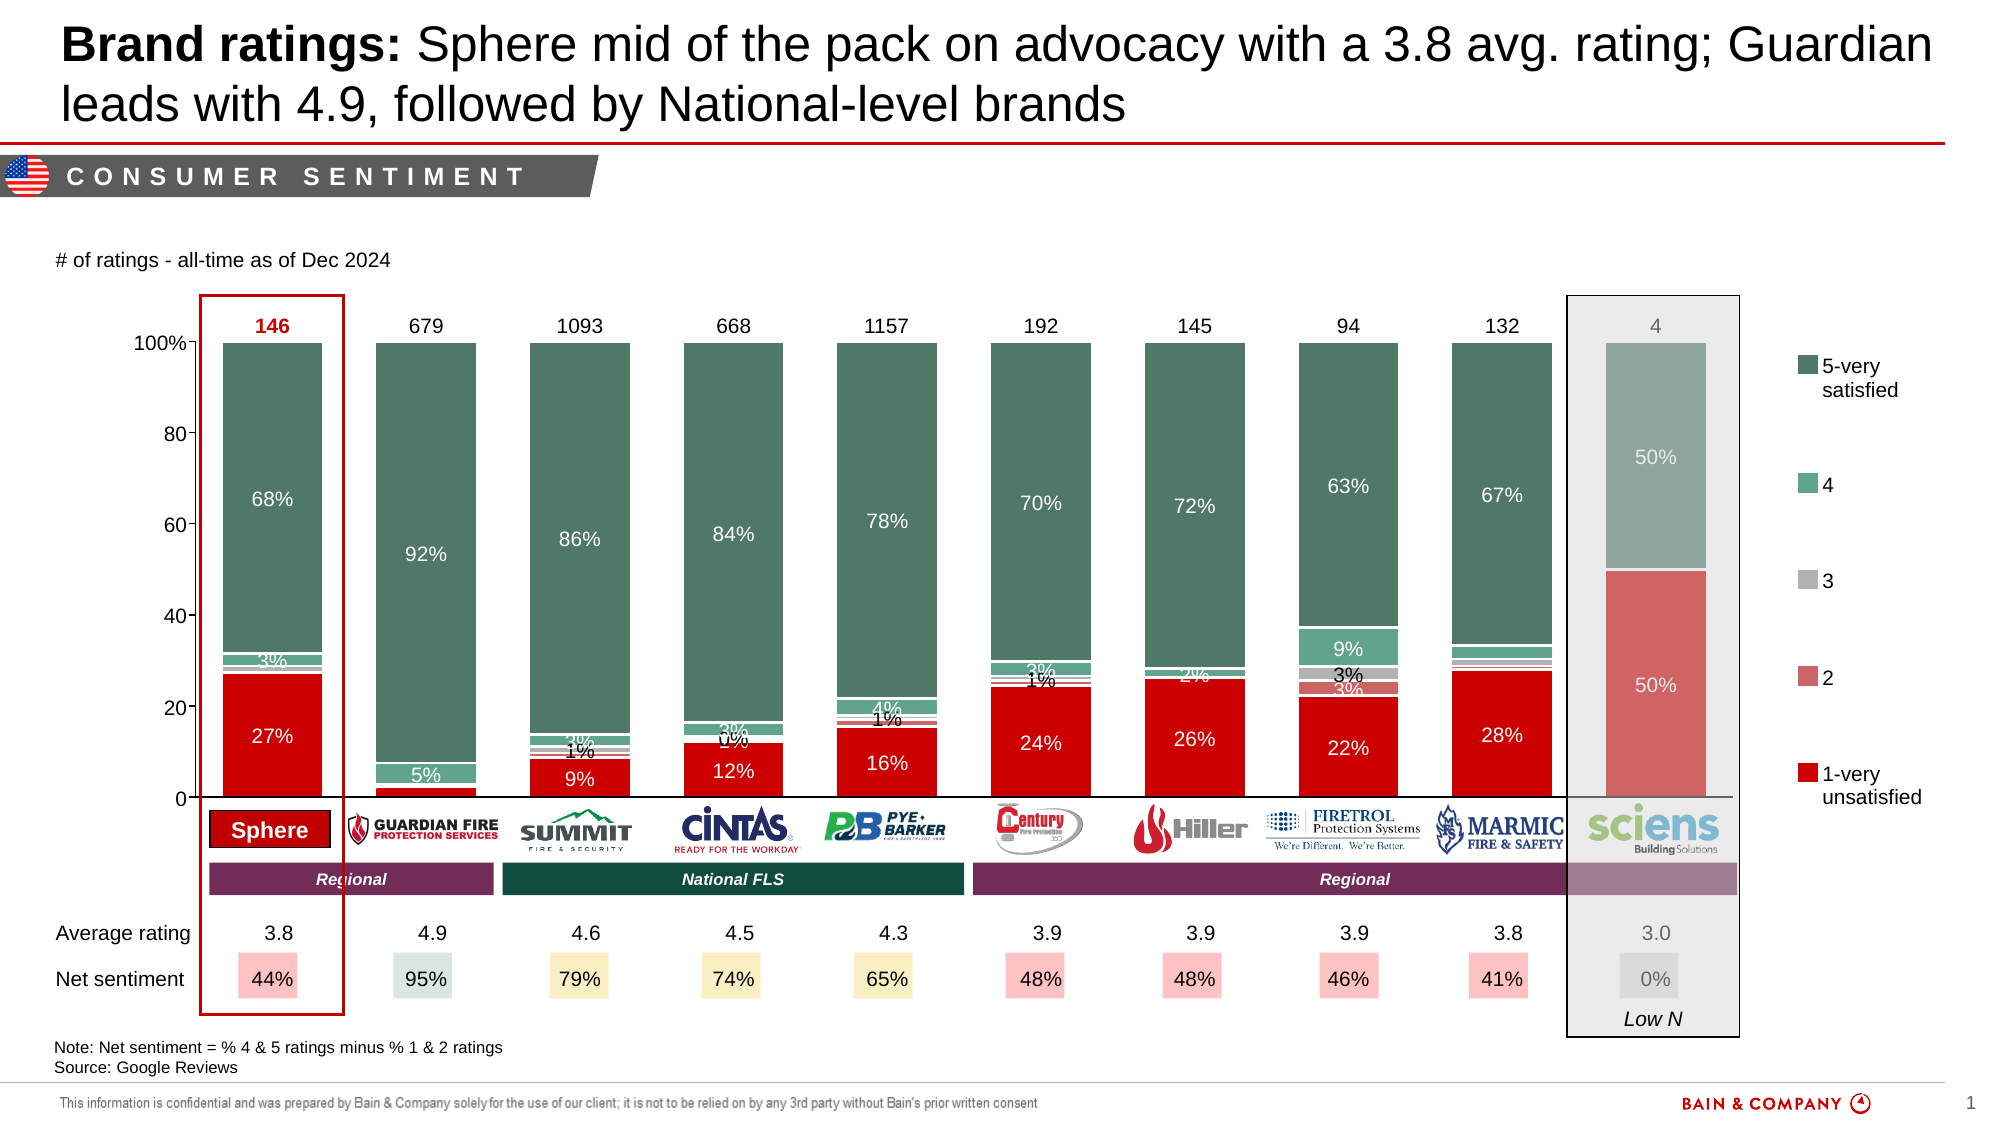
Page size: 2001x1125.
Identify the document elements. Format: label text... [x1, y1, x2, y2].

picture [519, 803, 635, 855]
picture [675, 805, 802, 853]
text_box Low N [1566, 295, 1740, 1038]
picture [348, 812, 498, 845]
text_box Sphere [209, 809, 331, 848]
picture [816, 807, 953, 851]
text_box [0, 154, 599, 198]
picture [1588, 803, 1719, 855]
picture [5, 155, 49, 197]
text_box [199, 295, 344, 1015]
text_box Note: Net sentiment = % 4 & 5 ratings minus % 1 & 2 ratings Source: Google Reviews [54, 1037, 1946, 1077]
title Brand ratings: Sphere mid of the pack on advocacy with a 3.8 avg. rating; Guardian leads with 4.9, followed by National-level brands [54, 0, 1946, 144]
picture [51, 1089, 1103, 1119]
text_box [55, 215, 1945, 999]
picture [996, 803, 1083, 855]
picture [1115, 800, 1569, 858]
